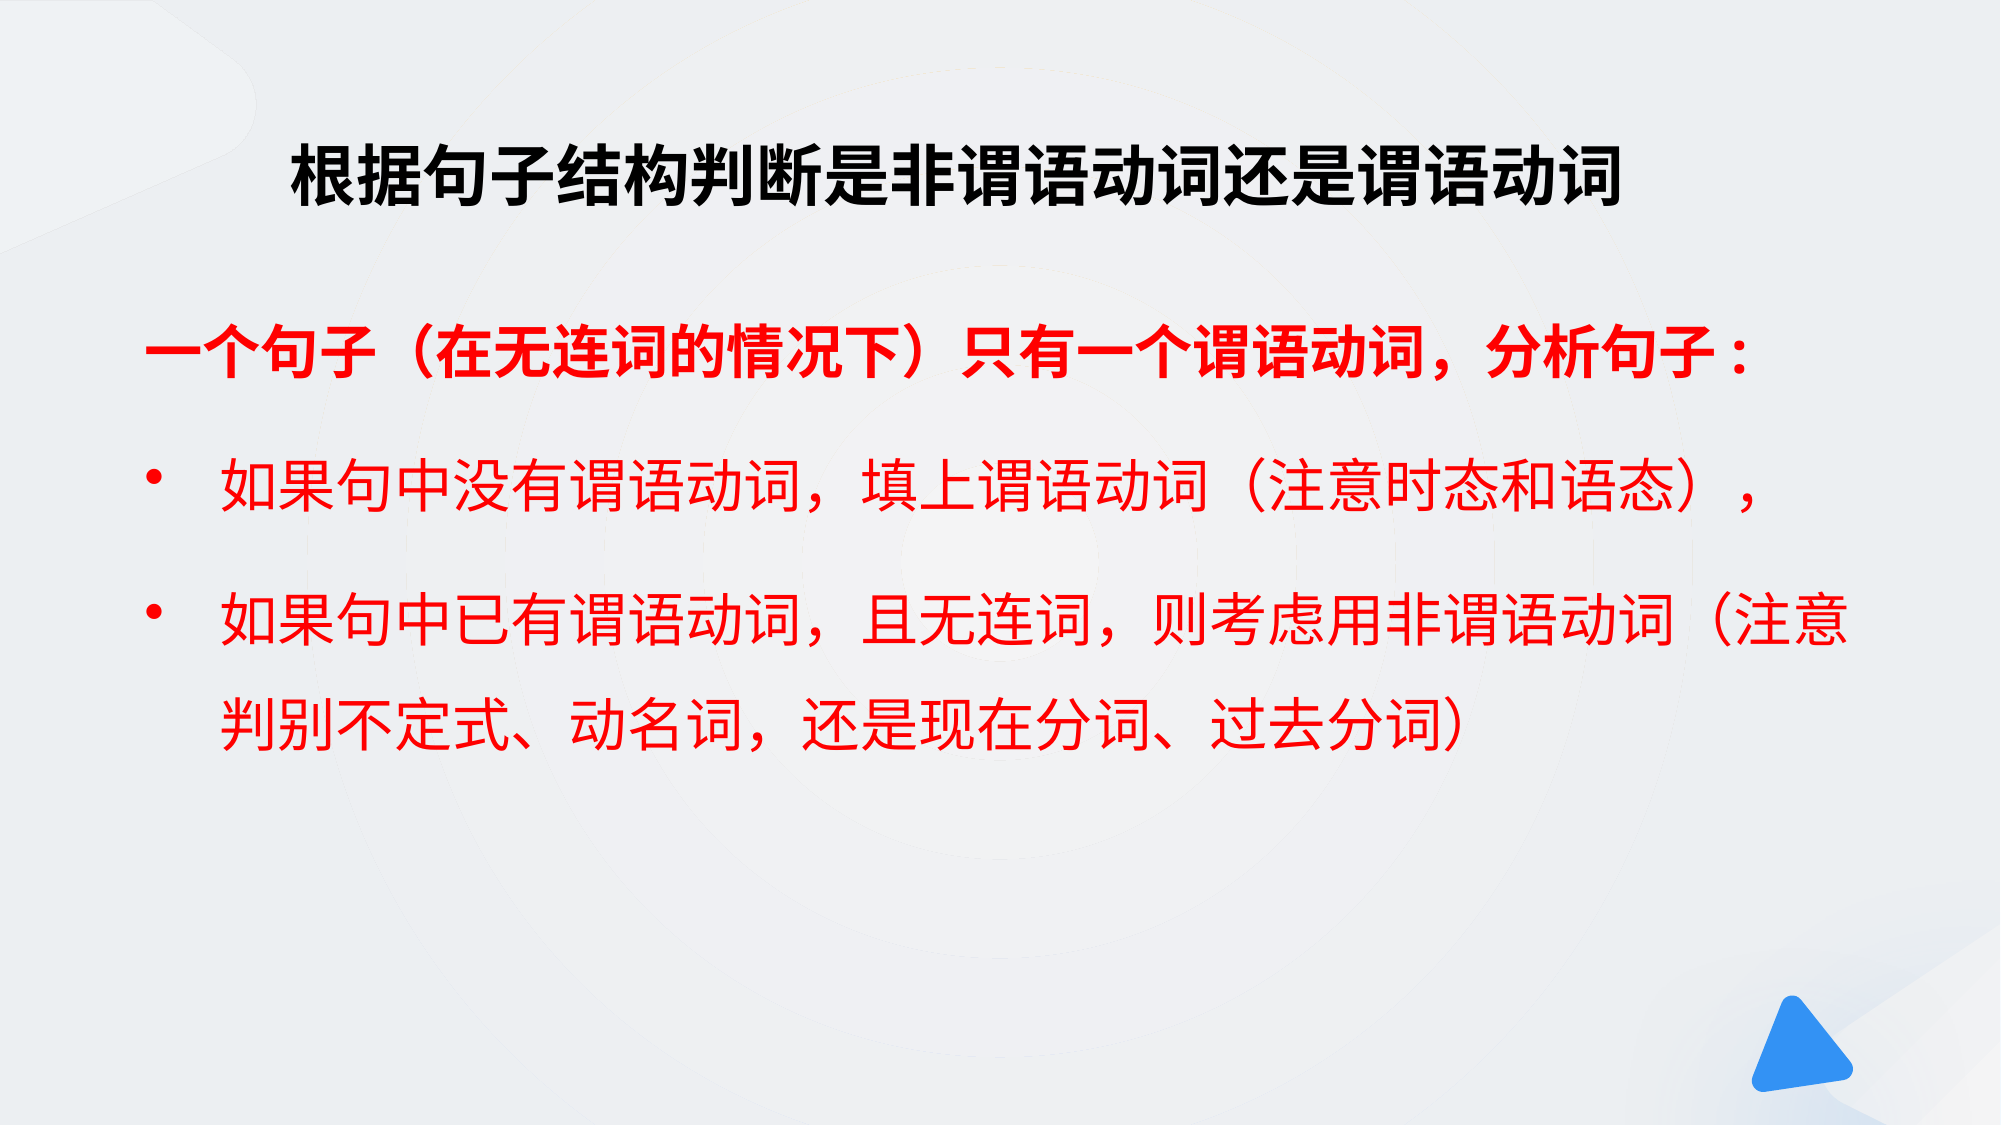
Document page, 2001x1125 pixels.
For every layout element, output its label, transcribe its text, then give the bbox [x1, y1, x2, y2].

text_box 根据句子结构判断是非谓语动词还是谓语动词 [263, 126, 1651, 221]
text_box 一个句子（在无连词的情况下）只有一个谓语动词，分析句子: 如果句中没有谓语动词，填上谓语动词（注意时态和语态）， 如果句中已有谓语动词，且无连词，则考虑用非谓语动词（注意判别不定式、动名词，还是现在分词、过去分词） [129, 272, 1890, 766]
